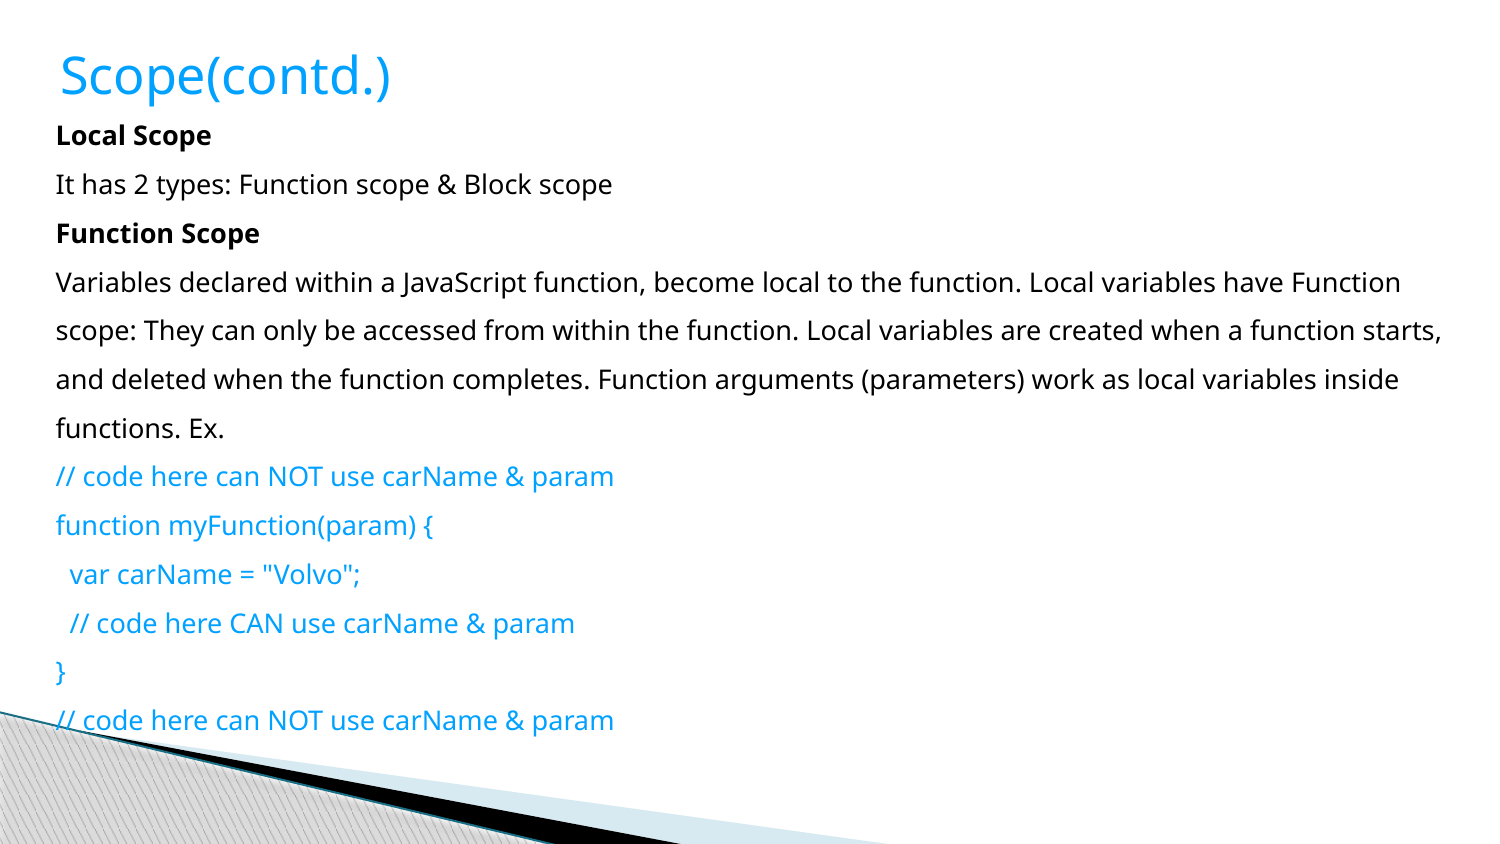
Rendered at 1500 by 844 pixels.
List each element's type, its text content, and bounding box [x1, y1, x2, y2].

text_box Local Scope It has 2 types: Function scope & Block scope Function Scope Variables declared within a JavaScript function, become local to the function. Local variables have Function scope: They can only be accessed from within the function. Local variables are created when a function starts, and deleted when the function completes. Function arguments (parameters) work as local variables inside functions. Ex. // code here can NOT use carName & param function myFunction(param) { var carName = "Volvo"; // code here CAN use carName & param } // code here can NOT use carName & param [30, 102, 1478, 776]
text_box Scope(contd.) [60, 29, 1448, 103]
